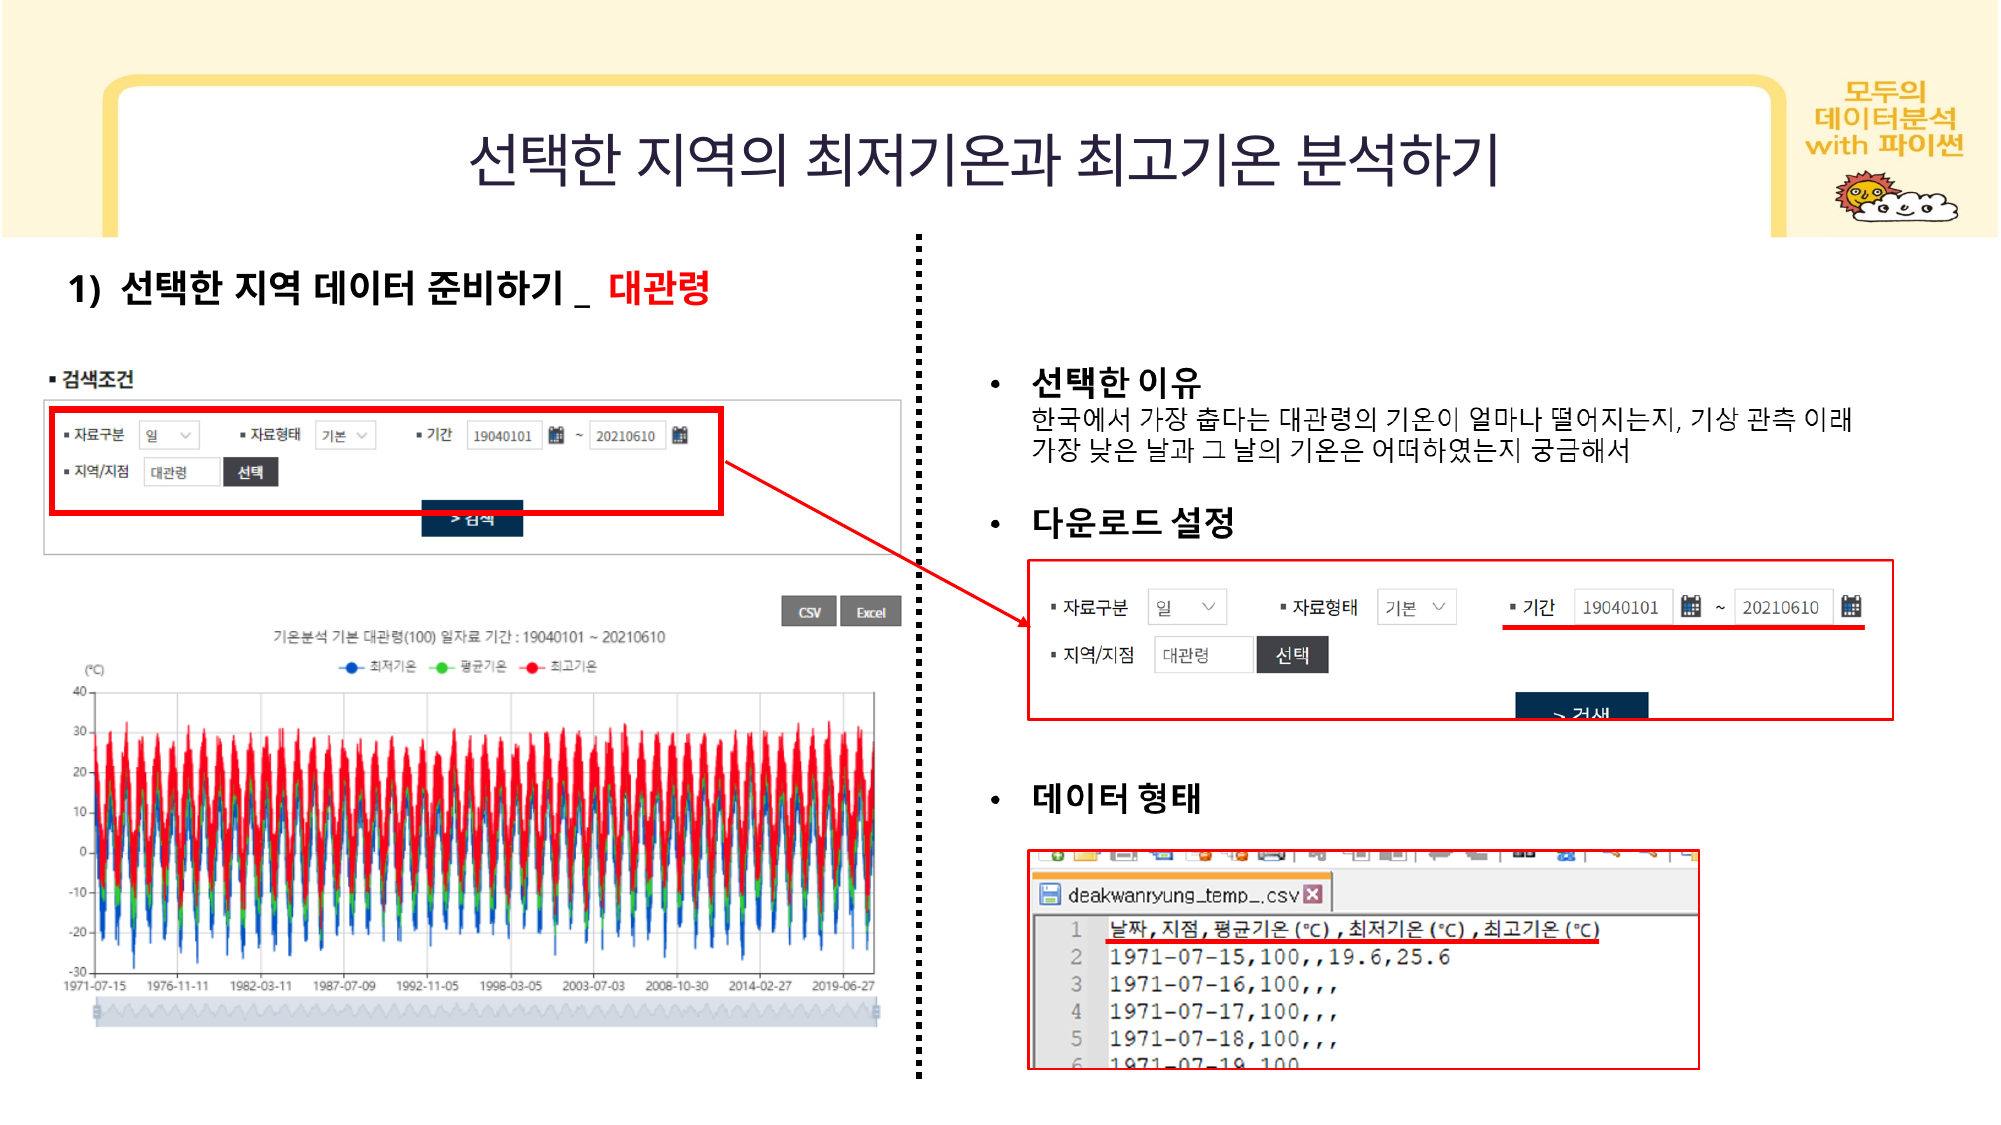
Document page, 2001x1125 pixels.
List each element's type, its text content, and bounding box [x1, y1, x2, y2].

text_box 1) 선택한 지역 데이터 준비하기_ 대관령 [52, 257, 784, 318]
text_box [725, 461, 1032, 628]
picture [2, 0, 1998, 1125]
text_box 선택한 지역의 최저기온과 최고기온 분석하기 [320, 117, 1665, 202]
